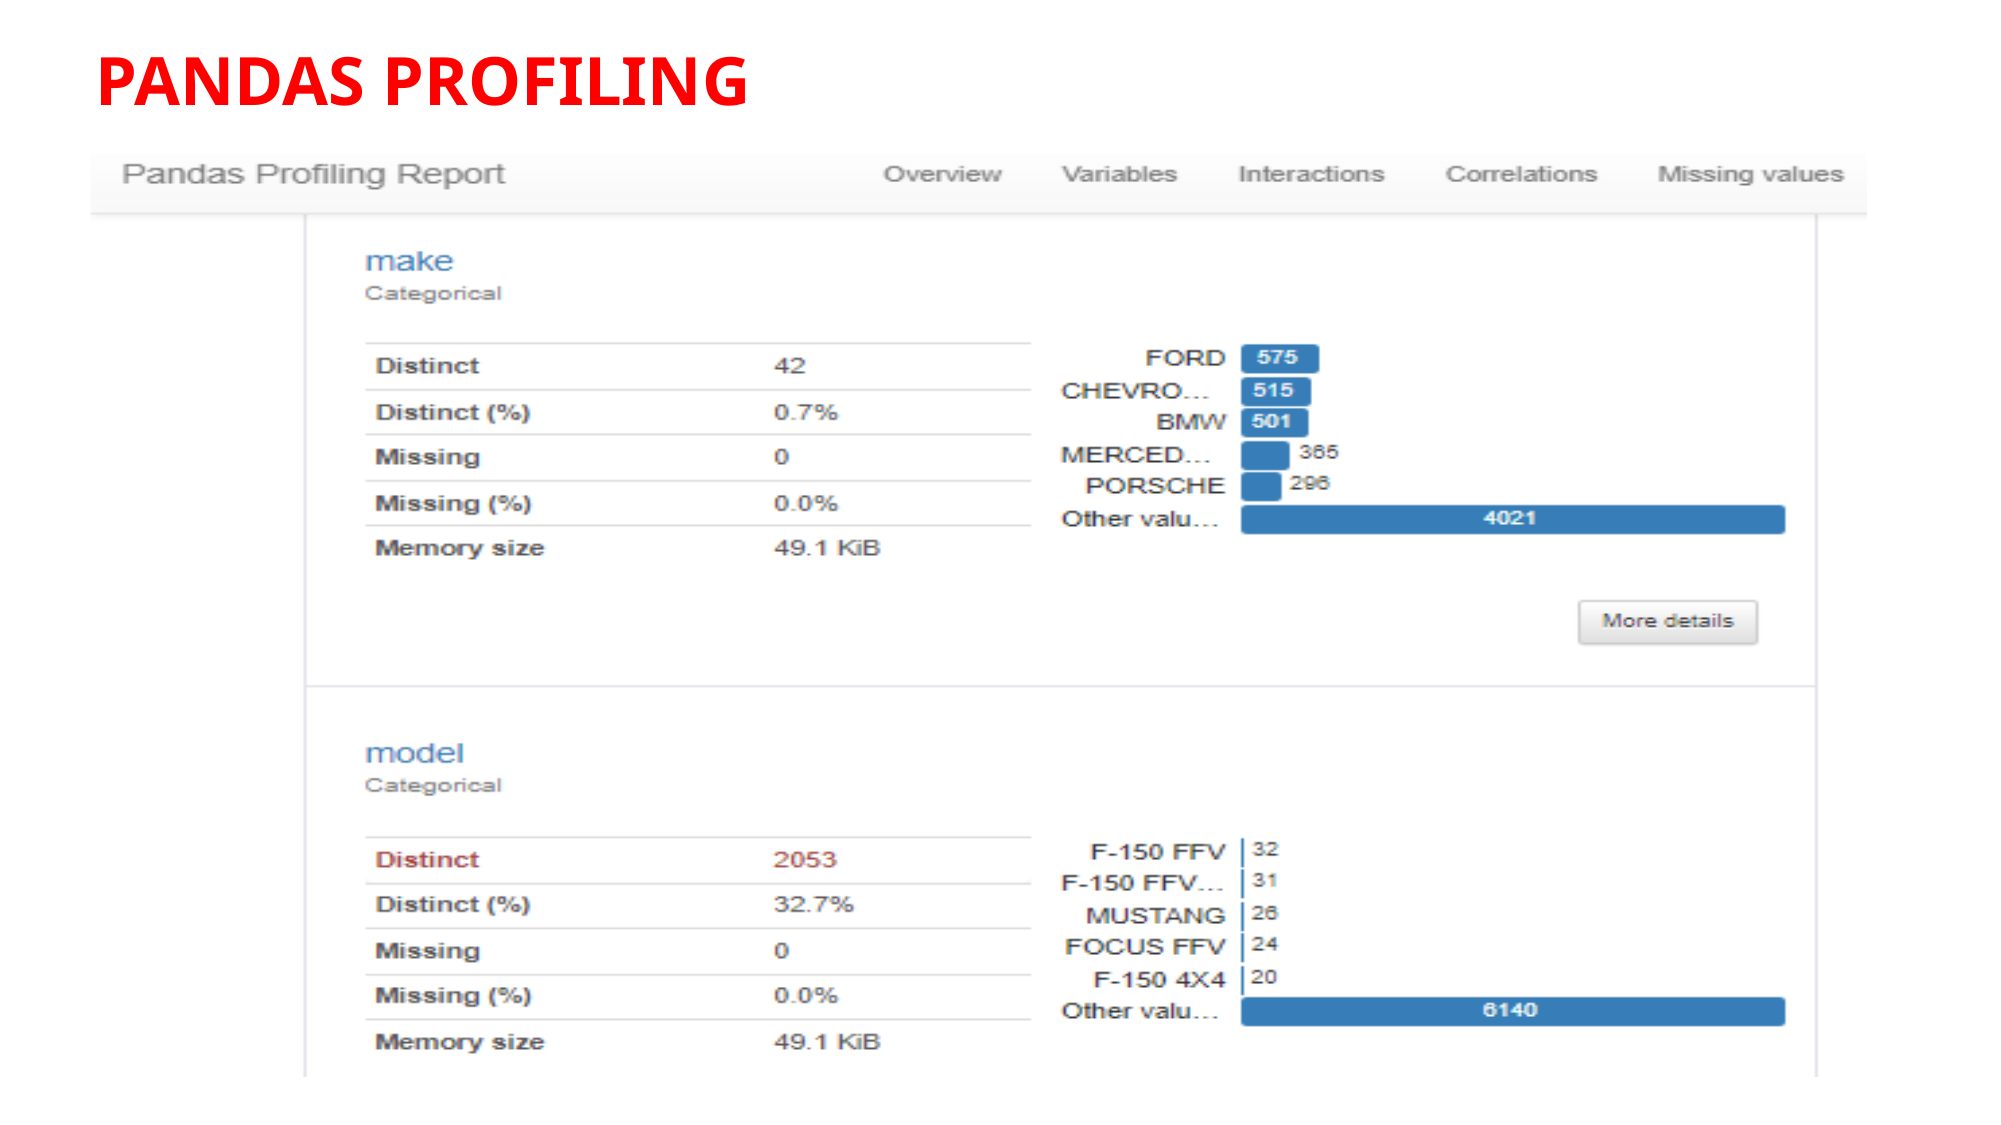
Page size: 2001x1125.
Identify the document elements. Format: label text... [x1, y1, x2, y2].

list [81, 153, 1867, 1077]
title PANDAS PROFILING [80, 24, 1806, 143]
